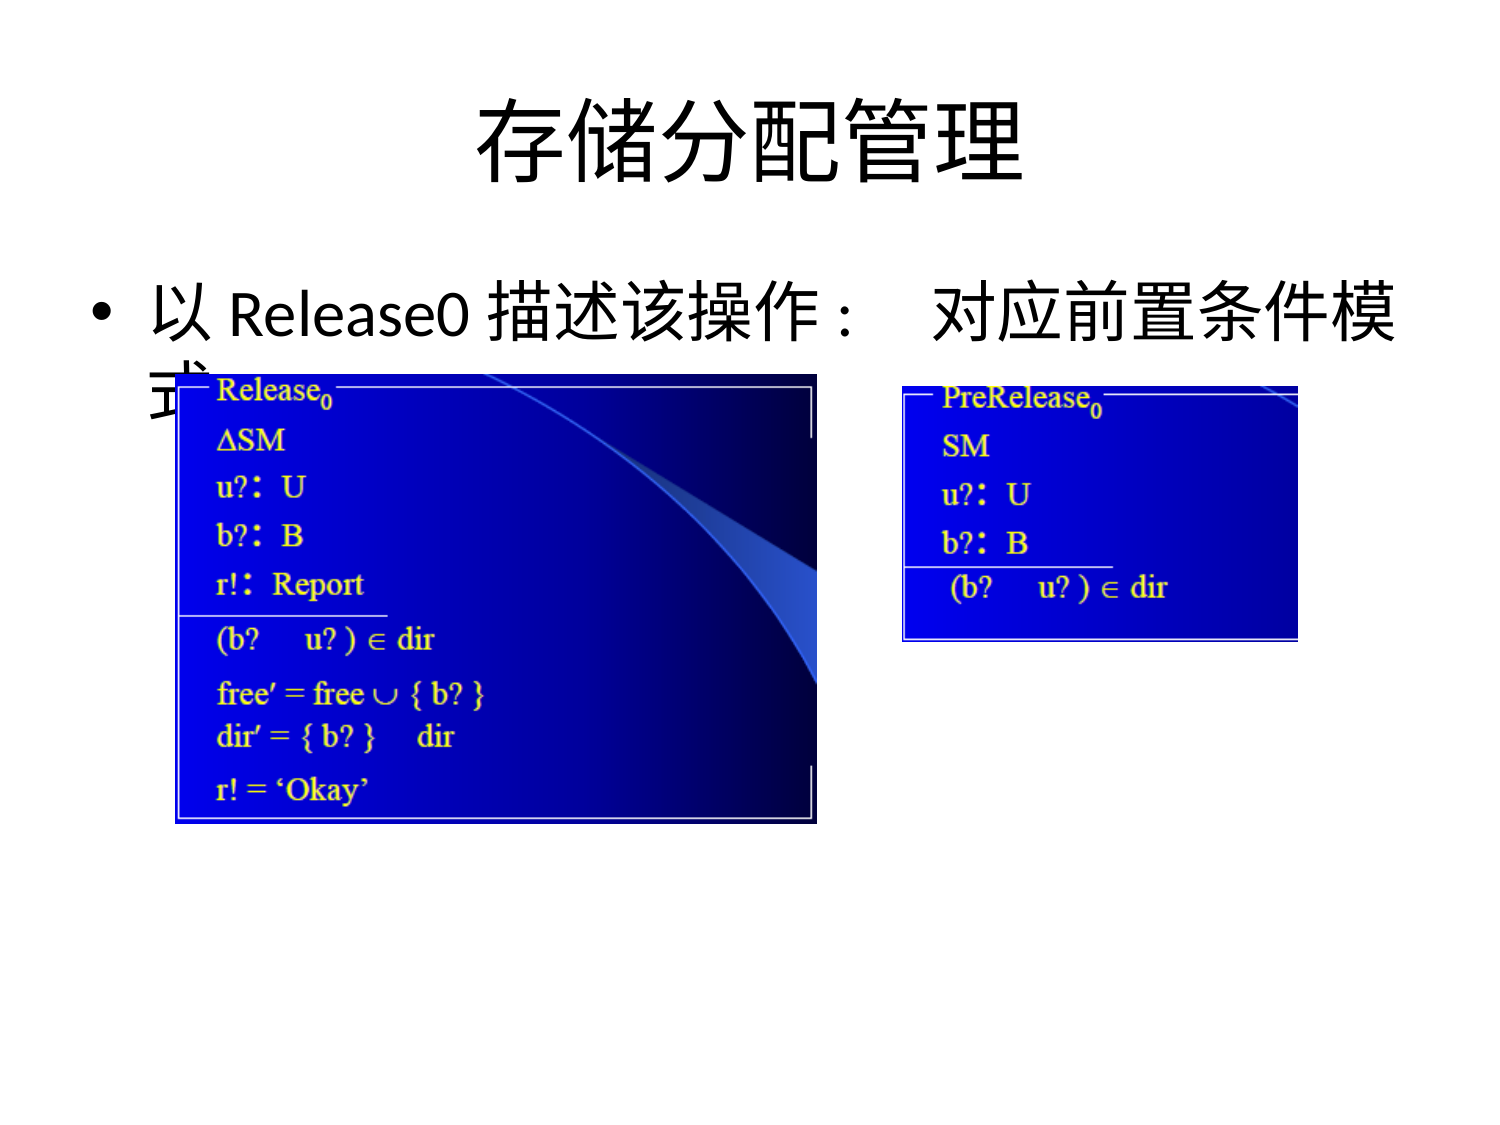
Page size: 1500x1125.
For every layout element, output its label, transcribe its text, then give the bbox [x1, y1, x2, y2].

picture [175, 374, 817, 824]
picture [902, 386, 1298, 642]
title 存储分配管理 [75, 45, 1425, 233]
list 以Release0描述该操作: 对应前置条件模式: [75, 262, 1425, 1005]
